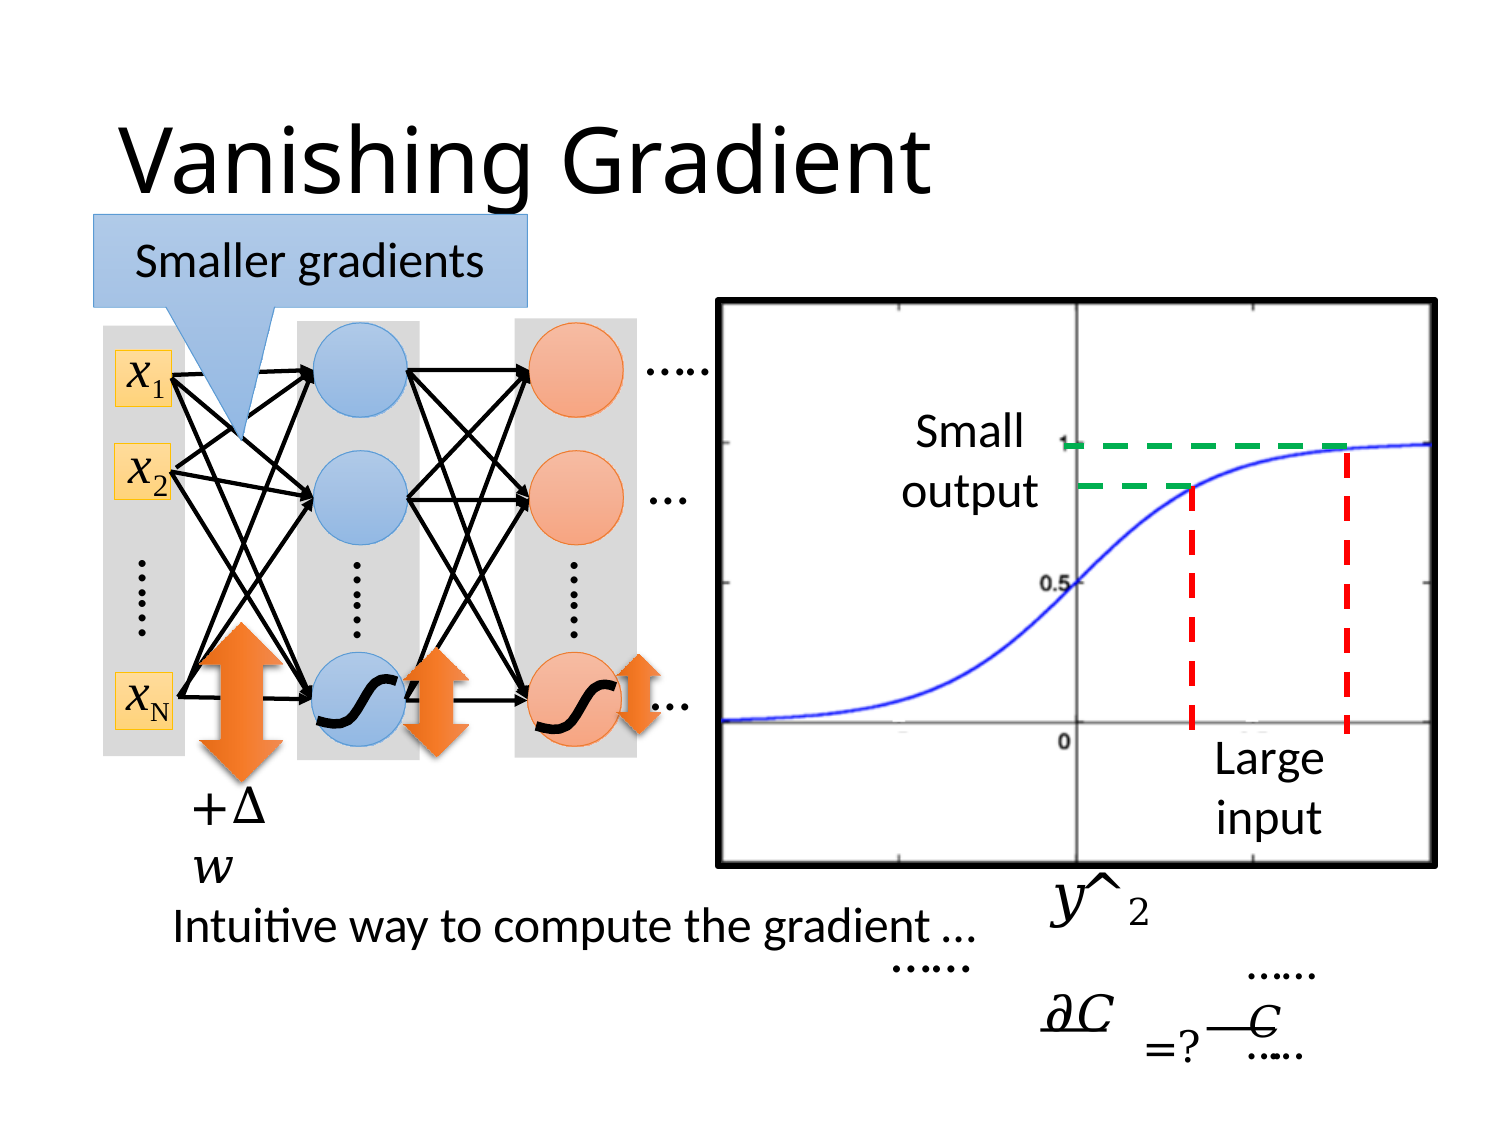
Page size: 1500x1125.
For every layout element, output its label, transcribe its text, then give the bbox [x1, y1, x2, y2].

title Vanishing Gradient Problem [116, 100, 1143, 315]
text_box … [674, 650, 688, 723]
text_box 𝑦1 𝑦^1 … 𝑦2 𝑦^2 …… …… 𝐶 …… +∆𝐶 … 𝑦𝑀 𝑦^𝑀 [688, 323, 1389, 1125]
text_box Intuitive way to compute the gradient … 𝜕𝐶 =? ∆𝐶 𝜕𝑤 ∆𝑤 [167, 886, 1282, 1125]
text_box … [674, 443, 688, 516]
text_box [92, 213, 671, 795]
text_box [714, 296, 1439, 870]
text_box +∆𝑤 [188, 804, 297, 886]
text_box …… [674, 315, 709, 388]
